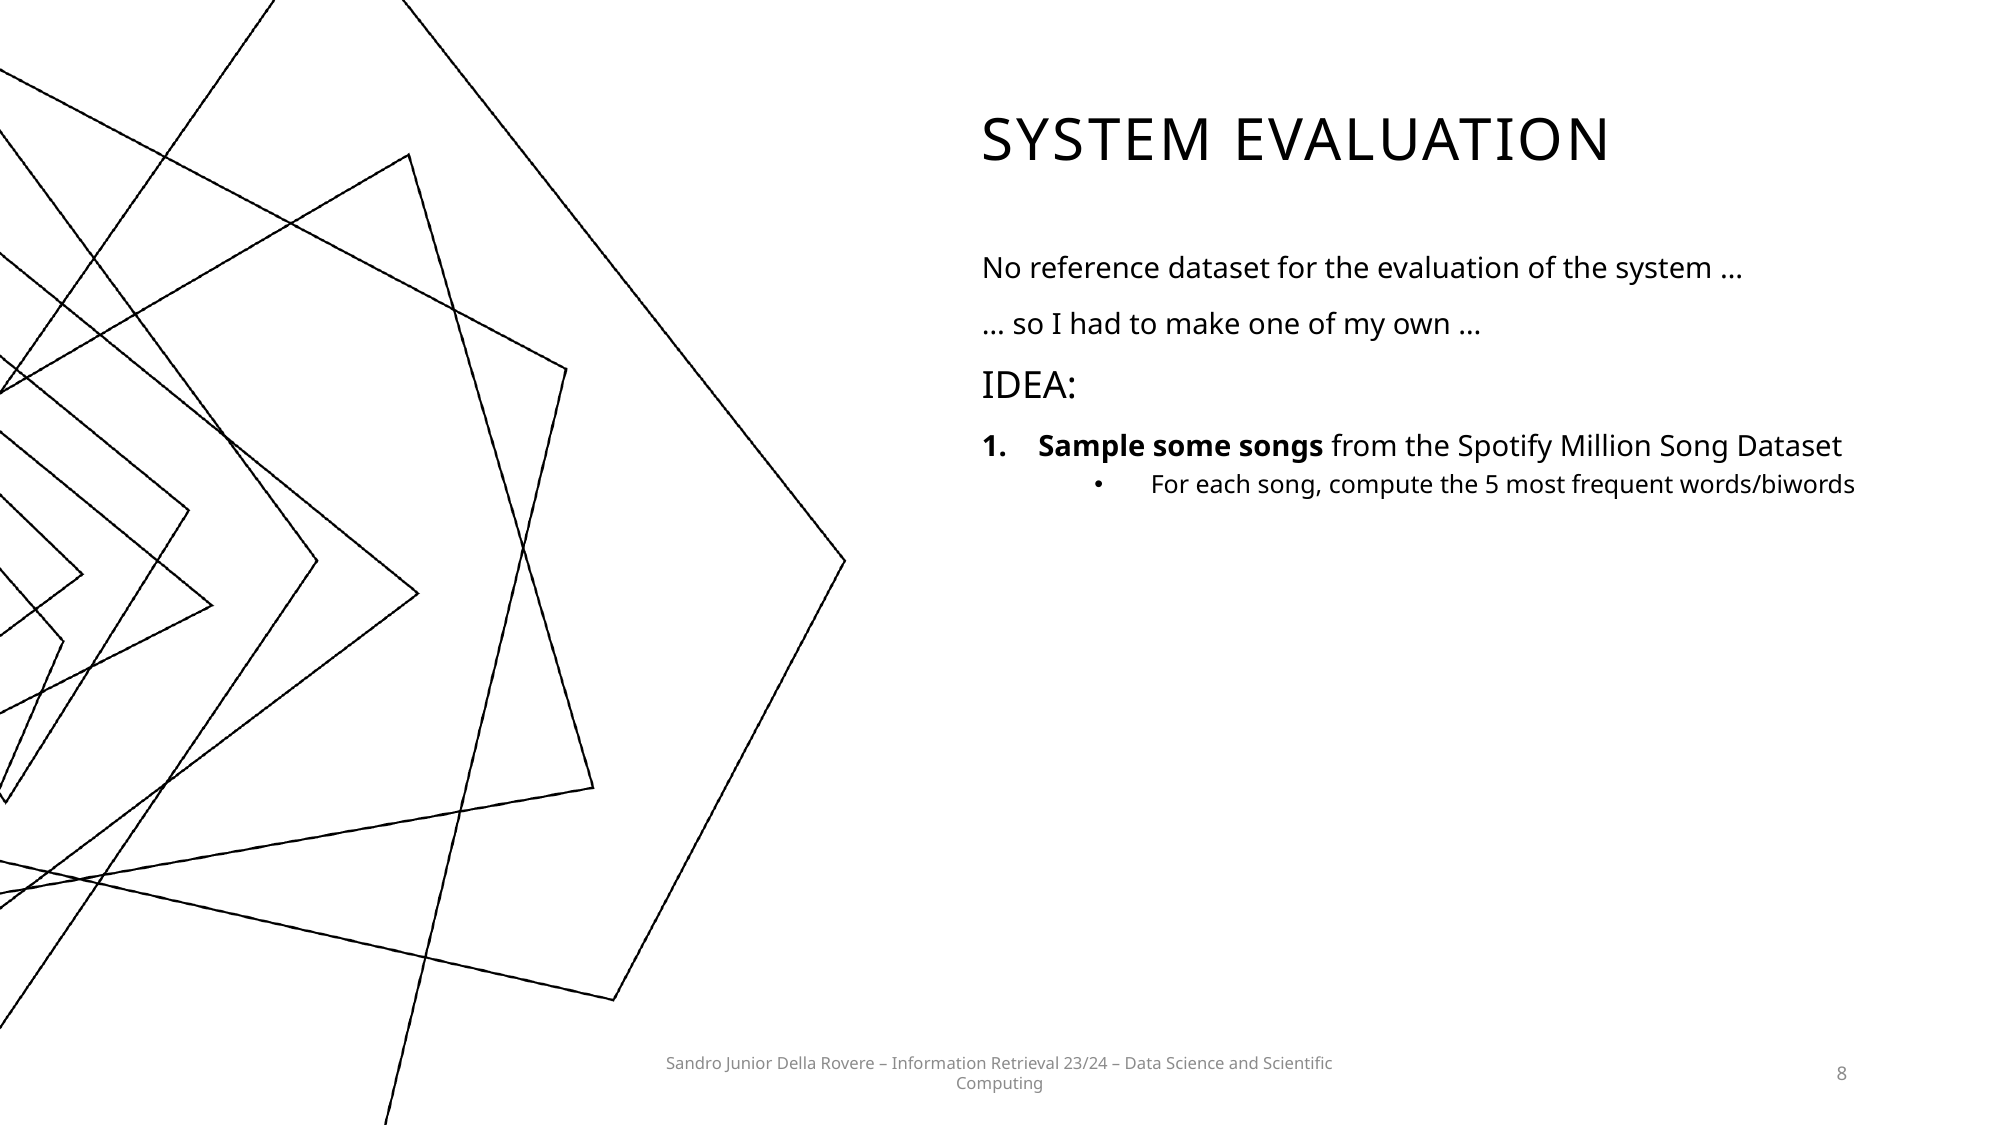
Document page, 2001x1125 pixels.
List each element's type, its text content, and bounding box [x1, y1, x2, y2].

slide_number 8 [1412, 1043, 1863, 1103]
footer Sandro Junior Della Rovere – Information Retrieval 23/24 – Data Science and Scientific Computing [624, 1042, 1375, 1103]
title System evaluation [966, 102, 1858, 241]
list No reference dataset for the evaluation of the system … … so I had to make one of my own … IDEA: Sample some songs from the Spotify Million Song Dataset For each song, compute the 5 most frequent words/biwords [966, 241, 1881, 1043]
picture [0, 0, 893, 1125]
